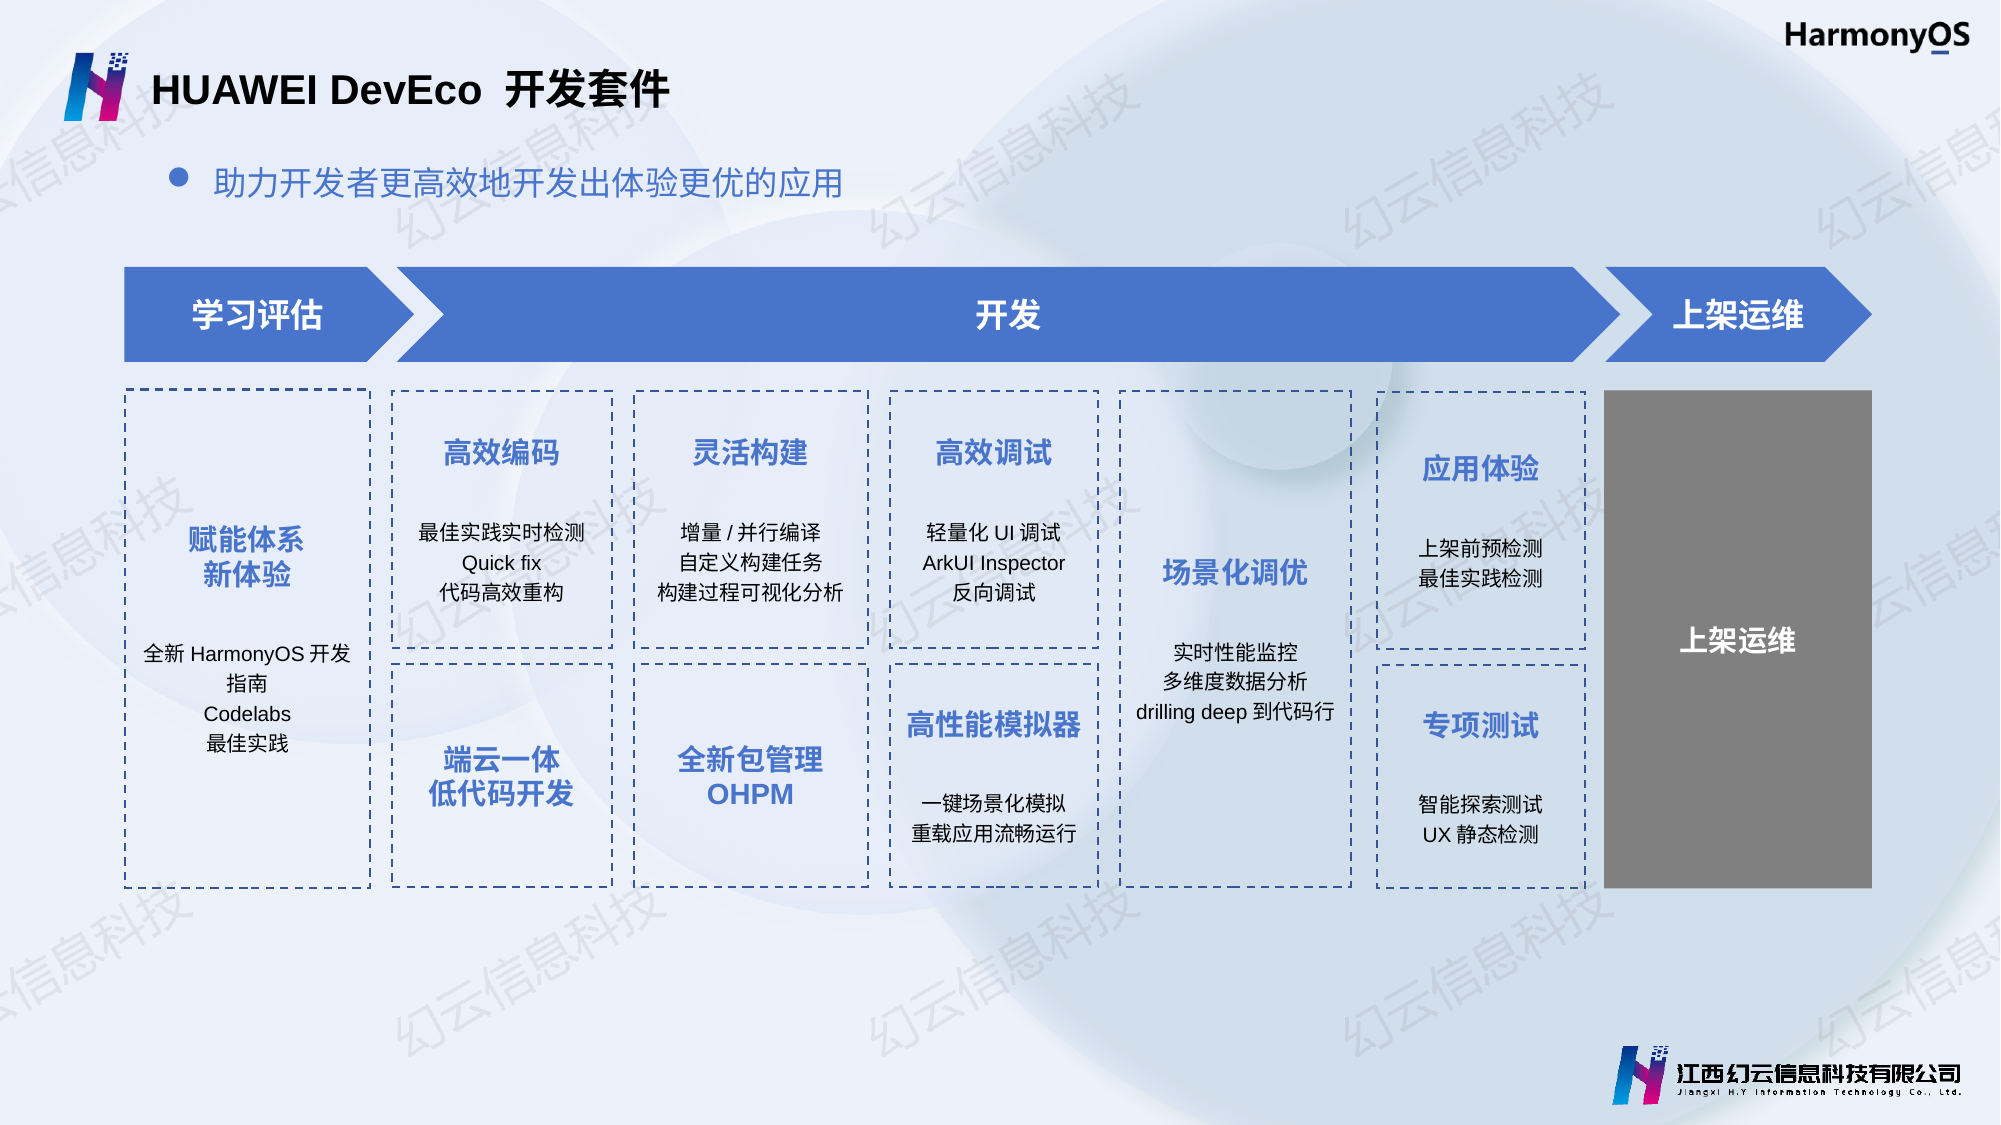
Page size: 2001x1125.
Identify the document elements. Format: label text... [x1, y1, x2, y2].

text_box HUAWEI DevEco 开发套件 [136, 46, 768, 130]
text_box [123, 266, 1873, 889]
text_box 助力开发者更高效地开发出体验更优的应用 [151, 142, 1850, 210]
picture [0, 0, 2001, 1125]
